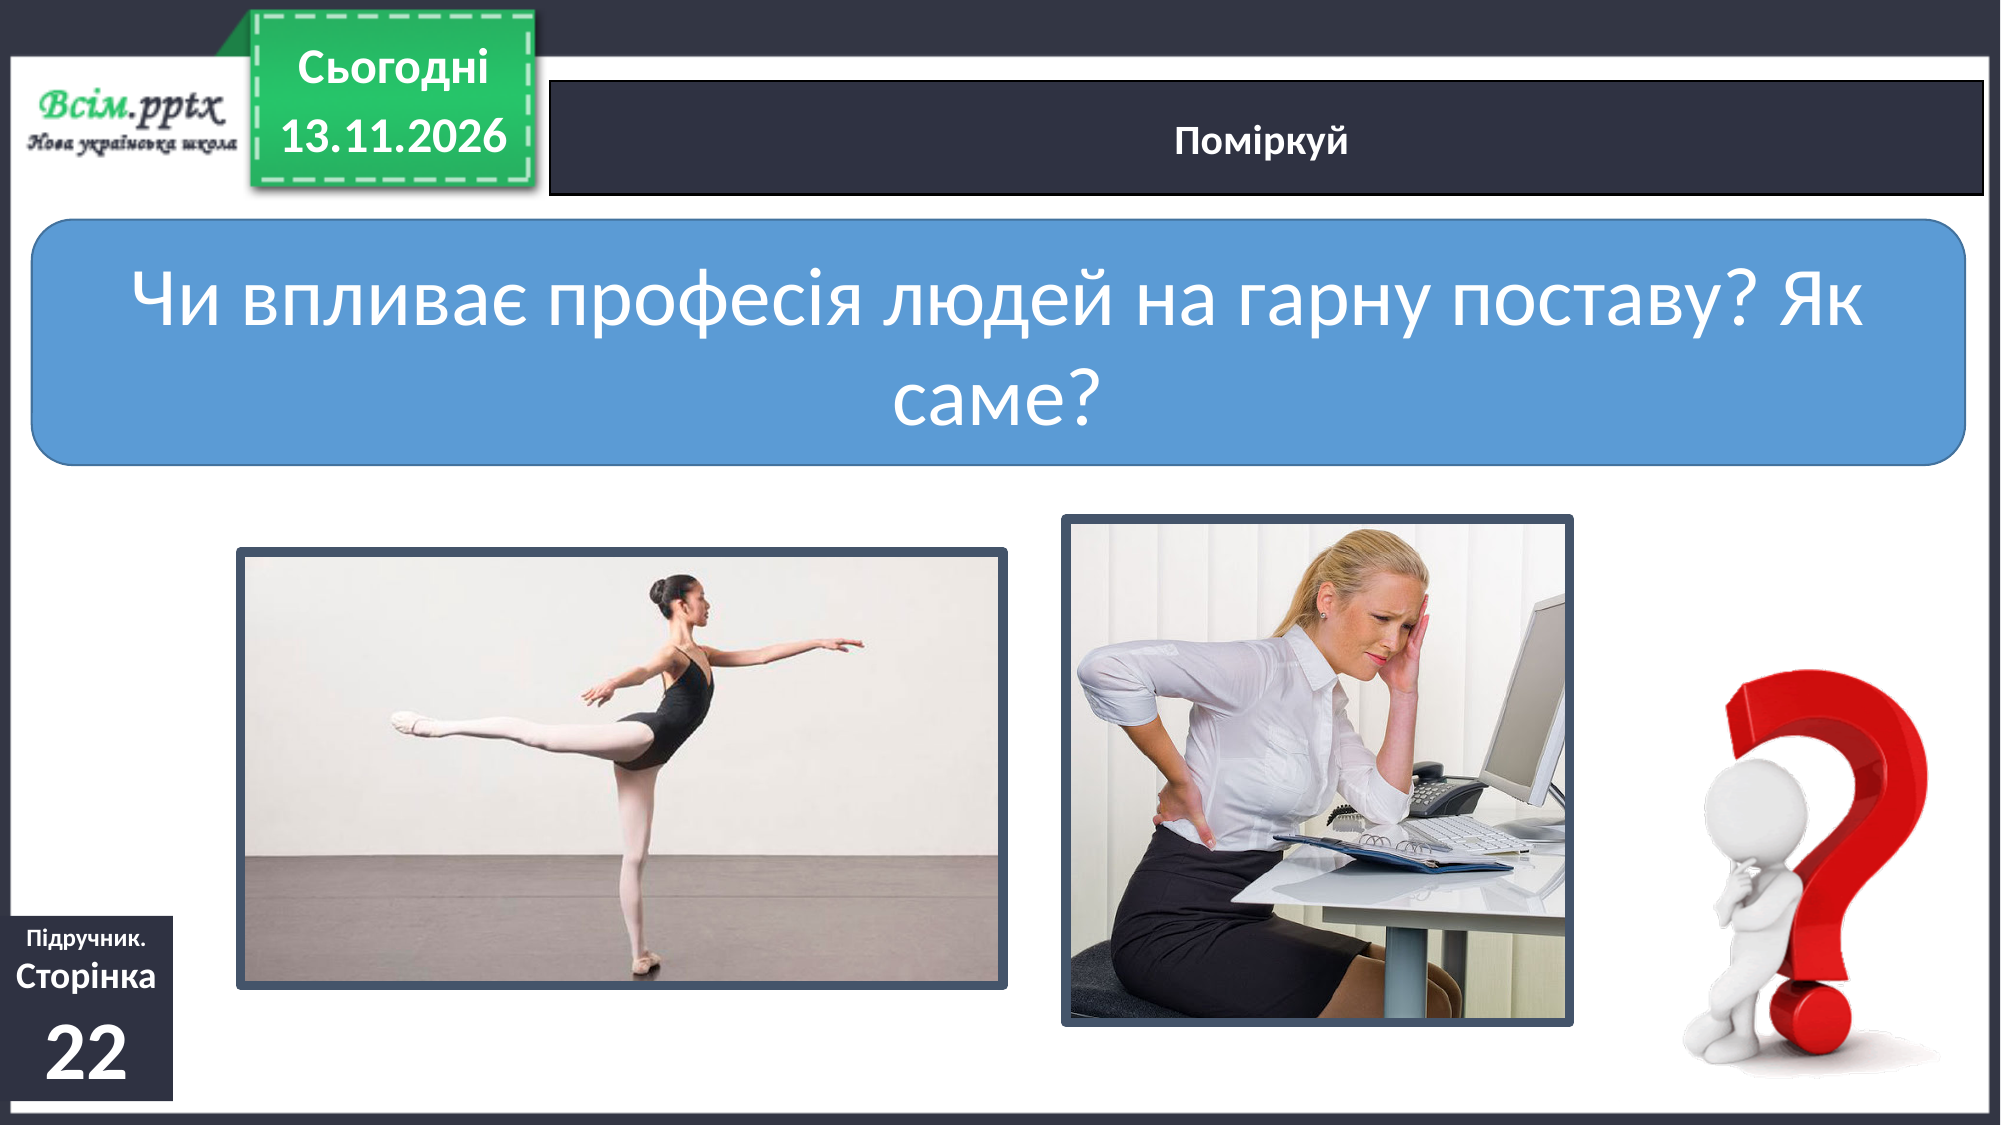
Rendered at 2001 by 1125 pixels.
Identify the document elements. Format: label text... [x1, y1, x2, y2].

text_box Поміркуй [549, 80, 1984, 196]
picture [0, 0, 2001, 1125]
text_box Чи впливає професія людей на гарну поставу? Як саме? [30, 218, 1967, 467]
text_box Сьогодні [284, 26, 535, 101]
text_box Підручник. Сторінка 22 [0, 915, 174, 1102]
text_box 19.01.2022 [263, 101, 524, 164]
